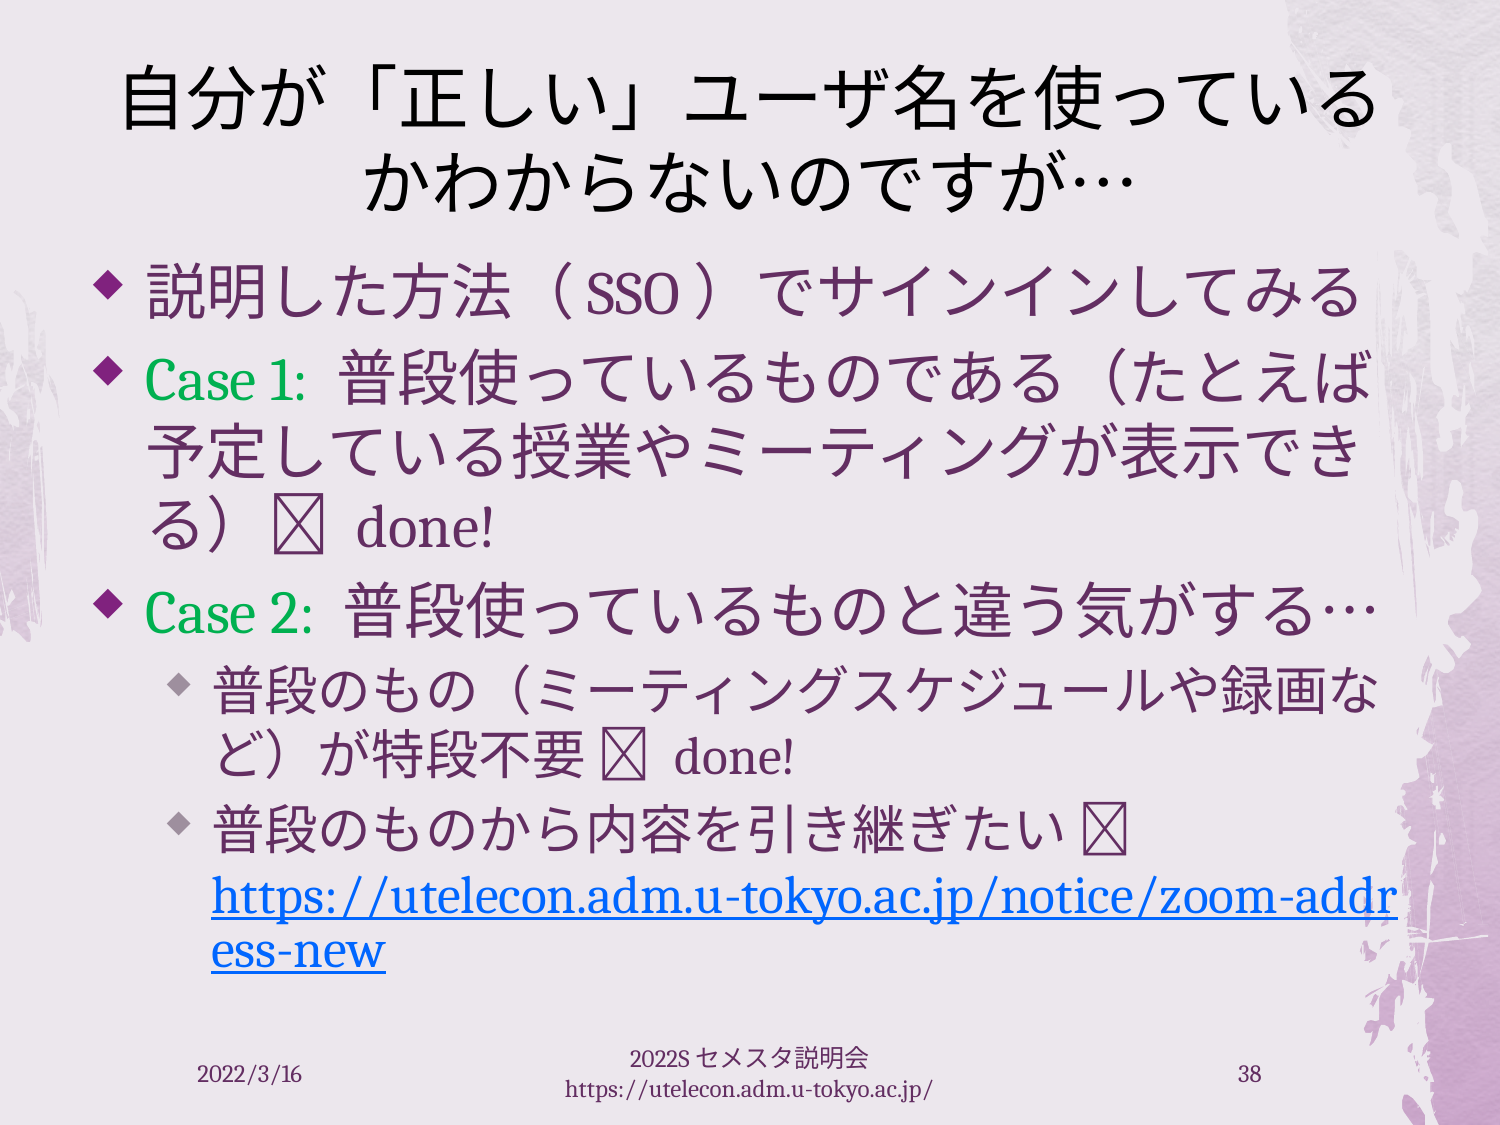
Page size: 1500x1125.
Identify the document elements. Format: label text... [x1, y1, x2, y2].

list 説明した方法（SSO）でサインインしてみる Case 1: 普段使っているものである（たとえば予定している授業やミーティングが表示できる） done! Case 2: 普段使っているものと違う気がする… 普段のもの（ミーティングスケジュールや録画など）が特段不要  done! 普段のものから内容を引き継ぎたい  https://utelecon.adm.u-tokyo.ac.jp/notice/zoom-address-new [75, 246, 1425, 989]
title 自分が「正しい」ユーザ名を使っているかわからないのですが… [75, 45, 1425, 233]
slide_number 38 [1074, 1042, 1425, 1103]
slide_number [75, 1042, 425, 1103]
footer 2022Sセメスタ説明会 https://utelecon.adm.u-tokyo.ac.jp/ [512, 1042, 988, 1103]
